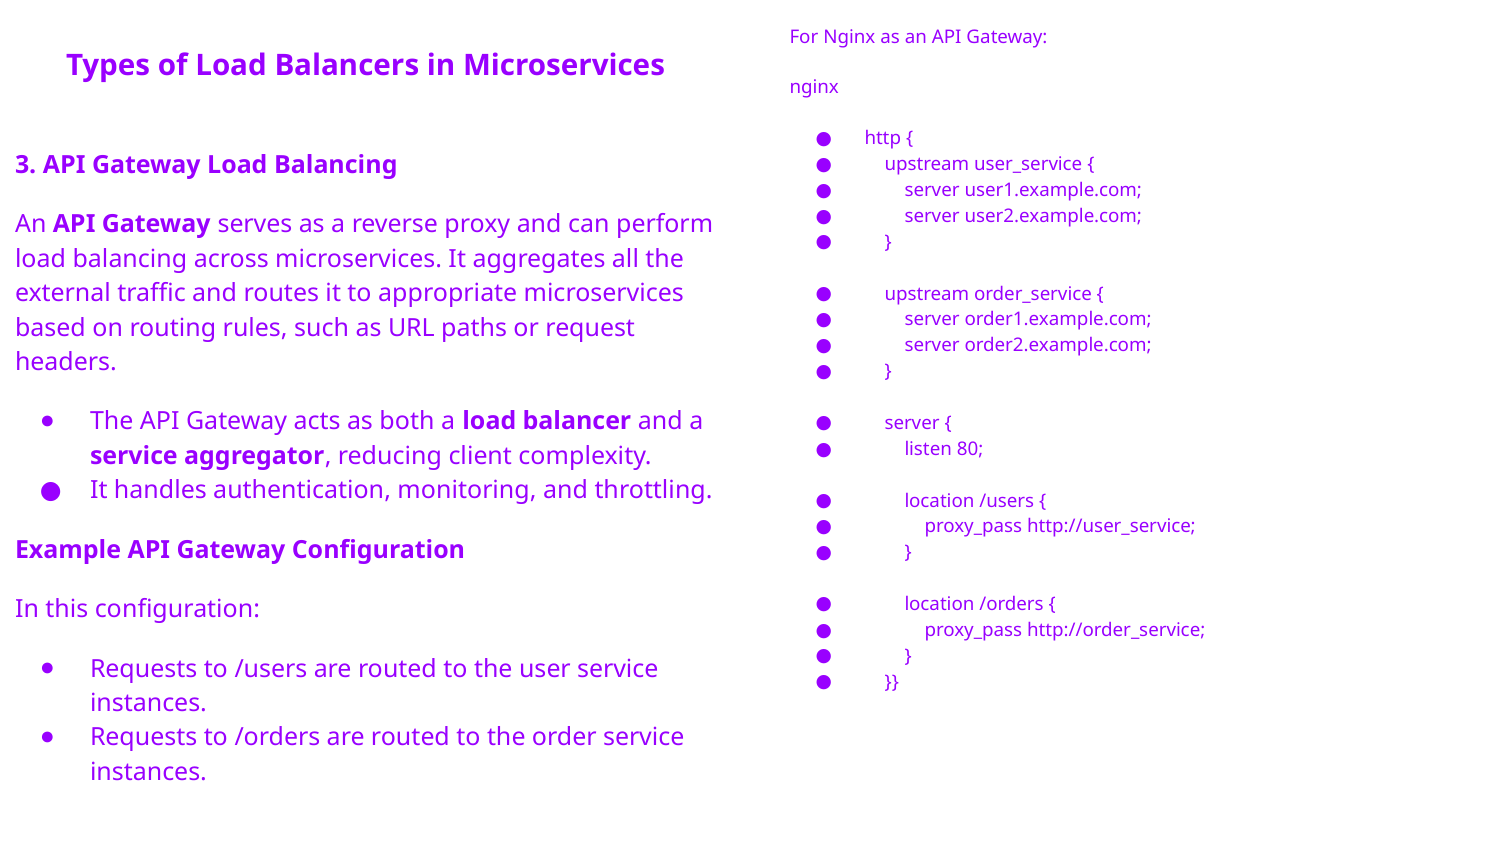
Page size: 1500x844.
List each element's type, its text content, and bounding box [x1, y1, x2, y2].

list 3. API Gateway Load Balancing An API Gateway serves as a reverse proxy and can perform load balancing across microservices. It aggregates all the external traffic and routes it to appropriate microservices based on routing rules, such as URL paths or request headers. The API Gateway acts as both a load balancer and a service aggregator, reducing client complexity. It handles authentication, monitoring, and throttling. Example API Gateway Configuration In this configuration: Requests to /users are routed to the user service instances. Requests to /orders are routed to the order service instances. [0, 128, 730, 831]
title Types of Load Balancers in Microservices [51, 25, 763, 121]
text_box For Nginx as an API Gateway: nginx http { upstream user_service { server user1.example.com; server user2.example.com; } upstream order_service { server order1.example.com; server order2.example.com; } server { listen 80; location /users { proxy_pass http://user_service; } location /orders { proxy_pass http://order_service; } }} [774, 6, 1486, 707]
